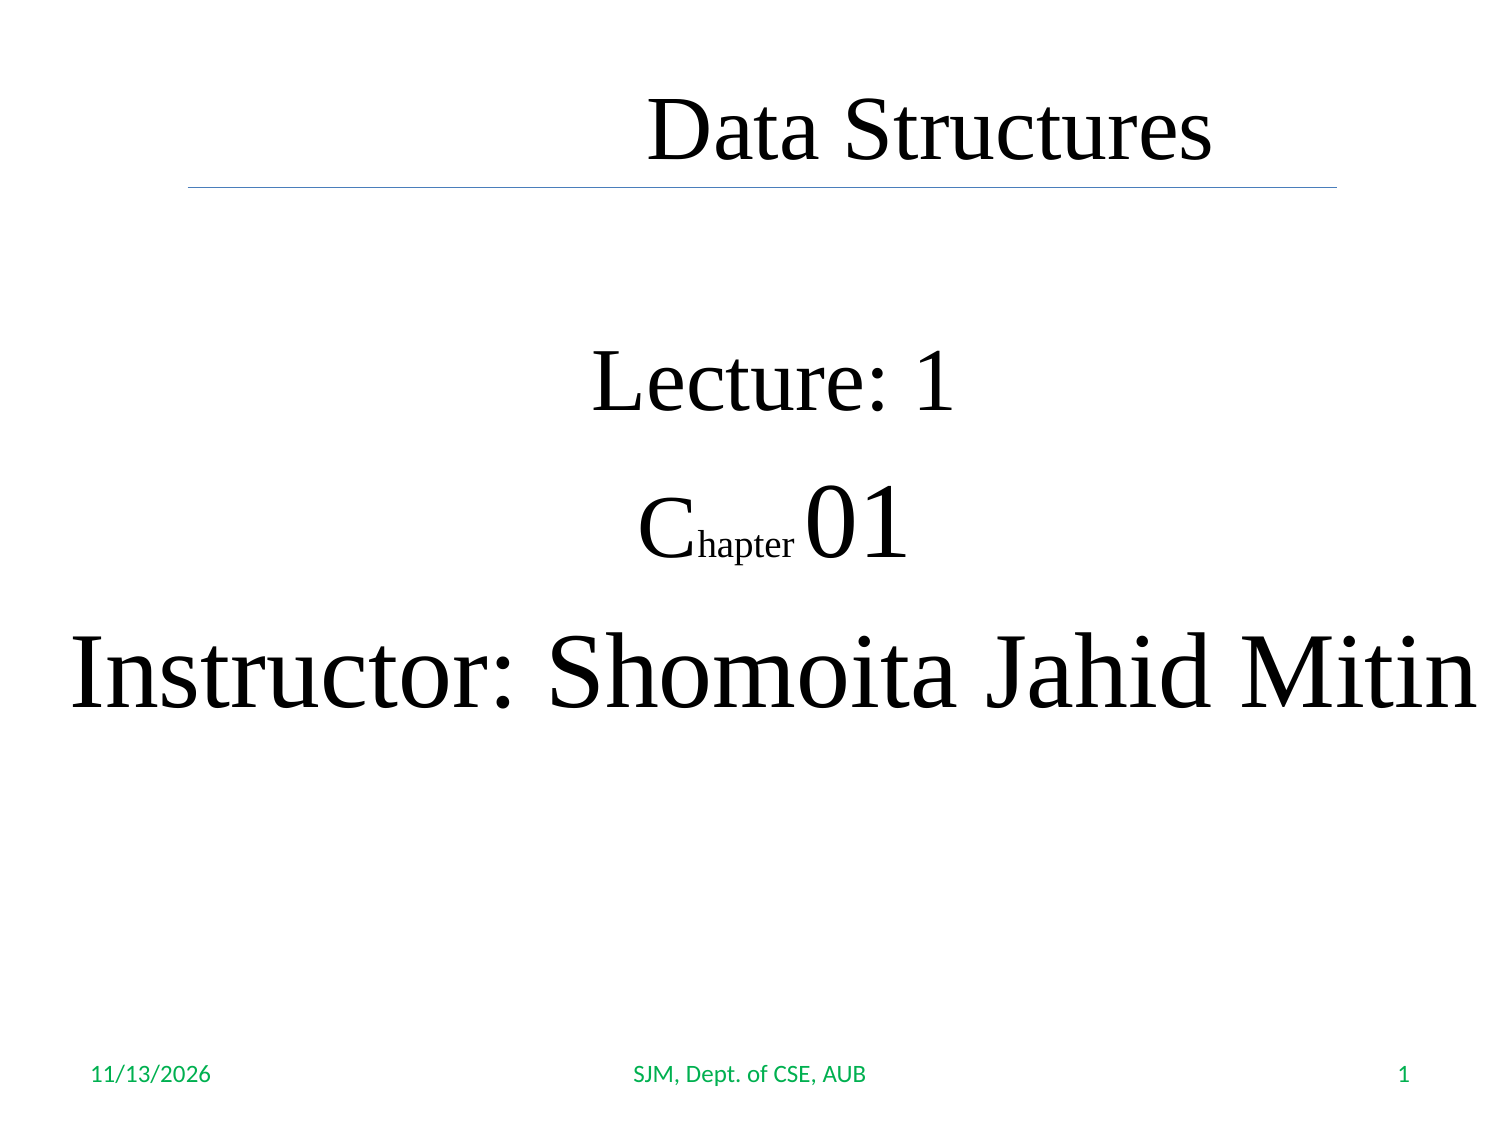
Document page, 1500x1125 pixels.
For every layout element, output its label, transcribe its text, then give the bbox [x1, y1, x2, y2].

slide_number 1 [1074, 1042, 1425, 1103]
footer SJM, Dept. of CSE, AUB [512, 1042, 988, 1103]
title Data Structures [362, 57, 1500, 188]
list Lecture: 1 Chapter 01 Instructor: Shomoita Jahid Mitin [50, 312, 1500, 850]
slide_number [75, 1042, 425, 1103]
